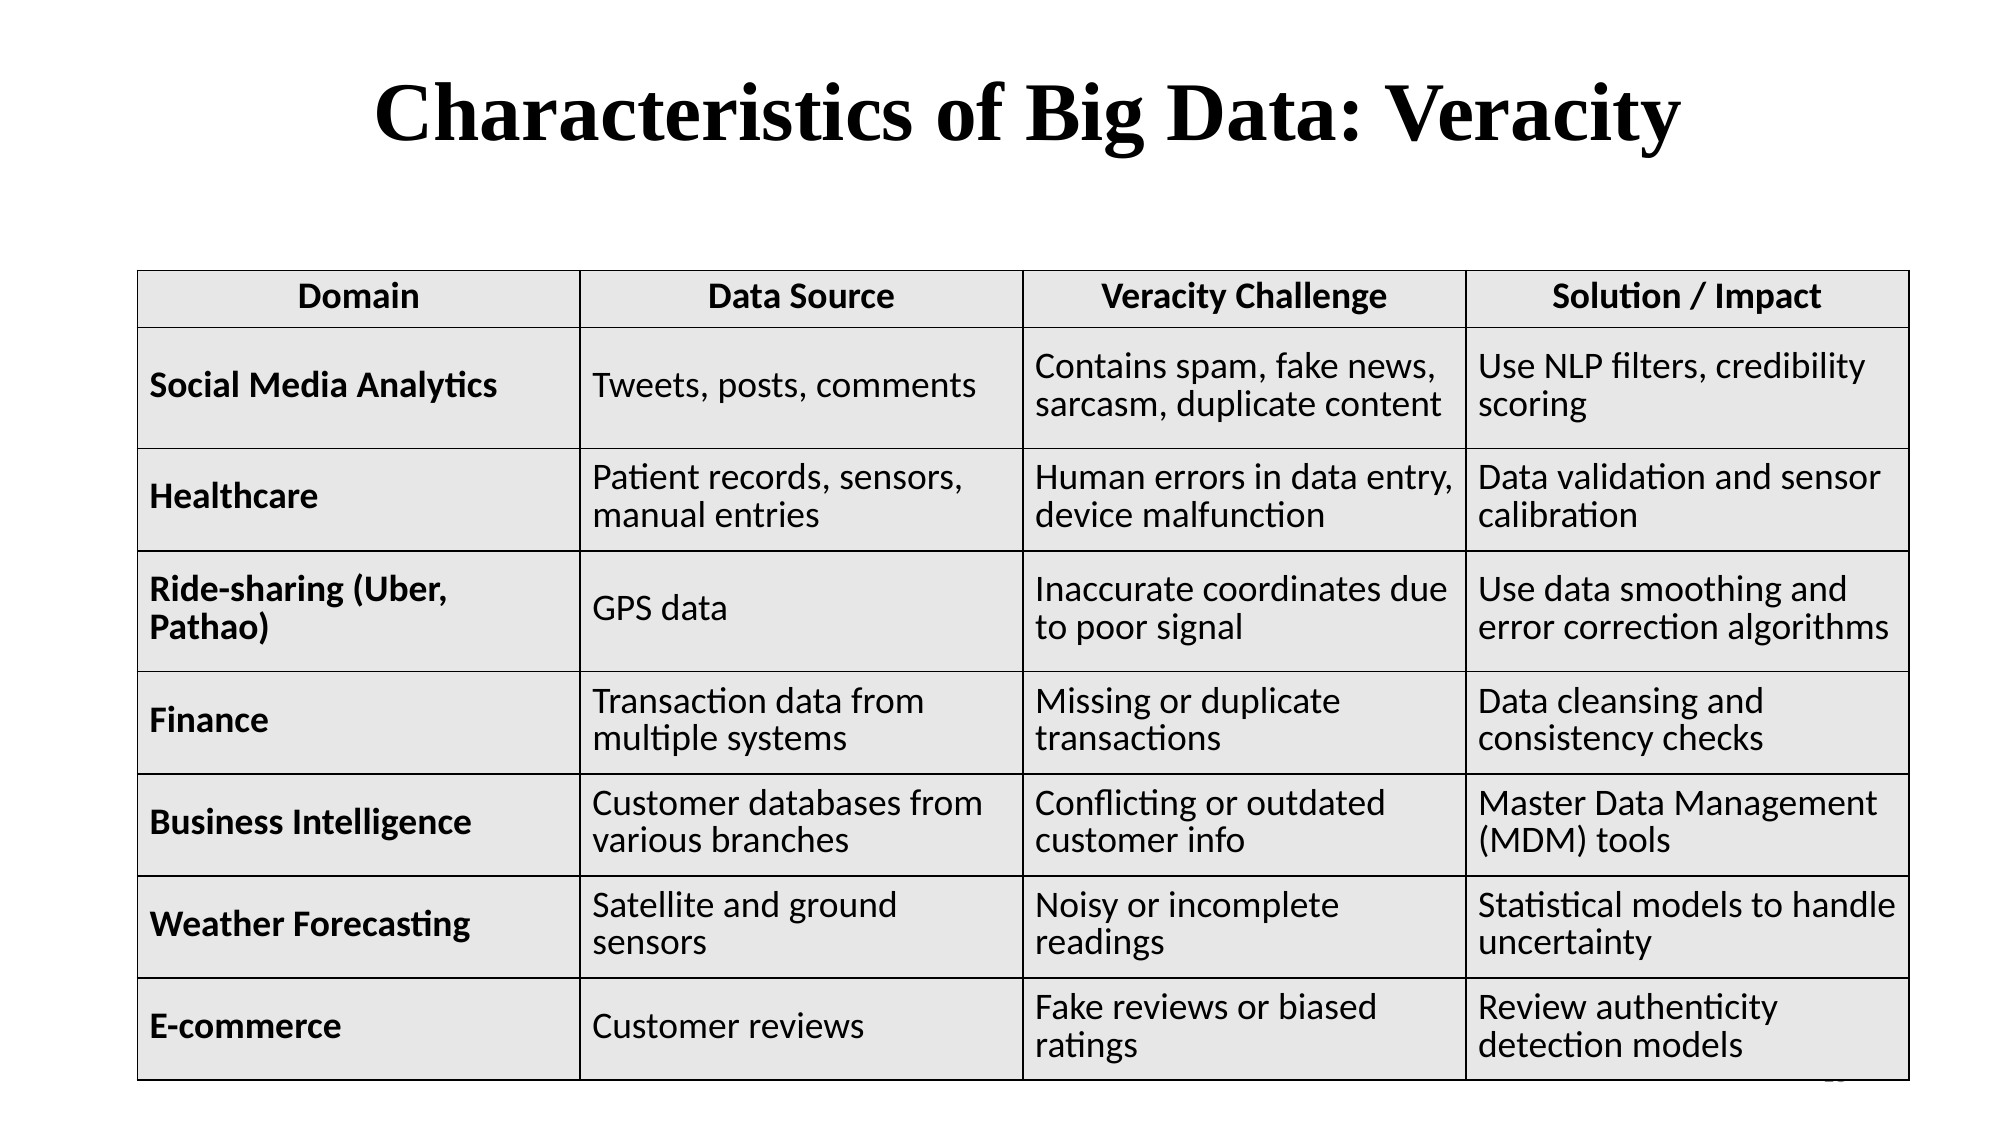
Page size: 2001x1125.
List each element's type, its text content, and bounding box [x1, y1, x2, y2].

table_cell Conflicting or outdated customer info [1024, 738, 1465, 824]
table_header Data Source [581, 271, 1022, 319]
table_cell Weather Forecasting [138, 826, 579, 912]
table_cell Contains spam, fake news, sarcasm, duplicate content [1024, 321, 1465, 440]
table_cell Inaccurate coordinates due to poor signal [1024, 530, 1465, 649]
table_cell Business Intelligence [138, 738, 579, 824]
table_header Domain [138, 271, 579, 319]
table_cell Data validation and sensor calibration [1467, 442, 1908, 528]
table_header Veracity Challenge [1024, 271, 1465, 319]
table_cell Ride-sharing (Uber, Pathao) [138, 530, 579, 649]
table_cell Review authenticity detection models [1467, 913, 1908, 999]
table_cell Customer databases from various branches [581, 738, 1022, 824]
table_cell Human errors in data entry, device malfunction [1024, 442, 1465, 528]
table_header Solution / Impact [1467, 271, 1908, 319]
table_cell Finance [138, 651, 579, 736]
table_cell Use NLP filters, credibility scoring [1467, 321, 1908, 440]
text_box Characteristics of Big Data: Veracity [280, 50, 1777, 165]
table_cell Missing or duplicate transactions [1024, 651, 1465, 736]
table_cell GPS data [581, 530, 1022, 649]
table_cell Social Media Analytics [138, 321, 579, 440]
table_cell Patient records, sensors, manual entries [581, 442, 1022, 528]
table_cell Master Data Management (MDM) tools [1467, 738, 1908, 824]
table_cell E-commerce [138, 913, 579, 999]
table_cell Statistical models to handle uncertainty [1467, 826, 1908, 912]
table_cell Tweets, posts, comments [581, 321, 1022, 440]
table_cell Transaction data from multiple systems [581, 651, 1022, 736]
table_cell Healthcare [138, 442, 579, 528]
table_cell Data cleansing and consistency checks [1467, 651, 1908, 736]
slide_number 18 [1412, 1042, 1863, 1103]
table_cell Noisy or incomplete readings [1024, 826, 1465, 912]
table_cell Customer reviews [581, 913, 1022, 999]
table_cell Satellite and ground sensors [581, 826, 1022, 912]
table_cell Use data smoothing and error correction algorithms [1467, 530, 1908, 649]
table_cell Fake reviews or biased ratings [1024, 913, 1465, 999]
